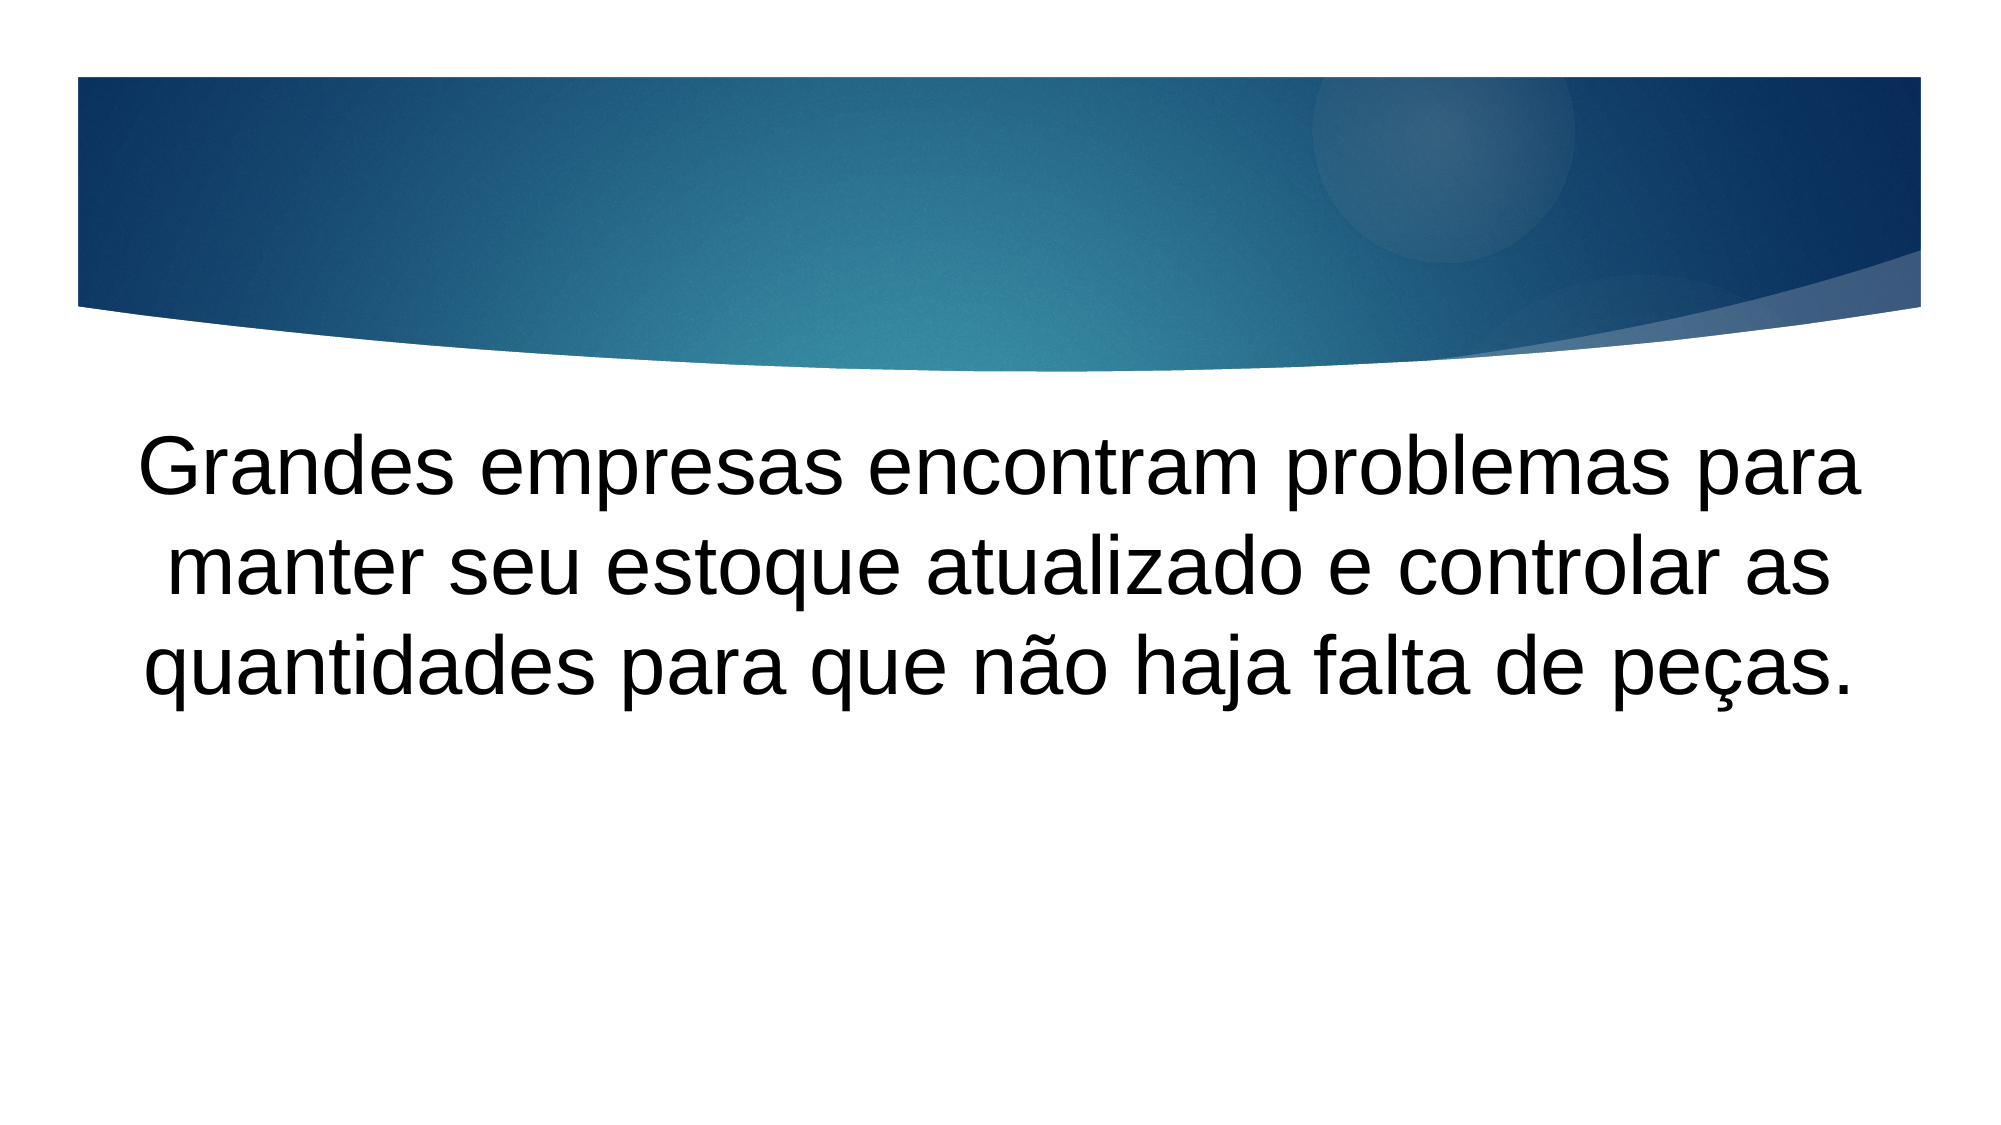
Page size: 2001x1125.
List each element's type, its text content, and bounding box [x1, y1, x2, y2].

text_box Grandes empresas encontram problemas para manter seu estoque atualizado e controlar as quantidades para que não haja falta de peças. [0, 403, 2000, 719]
